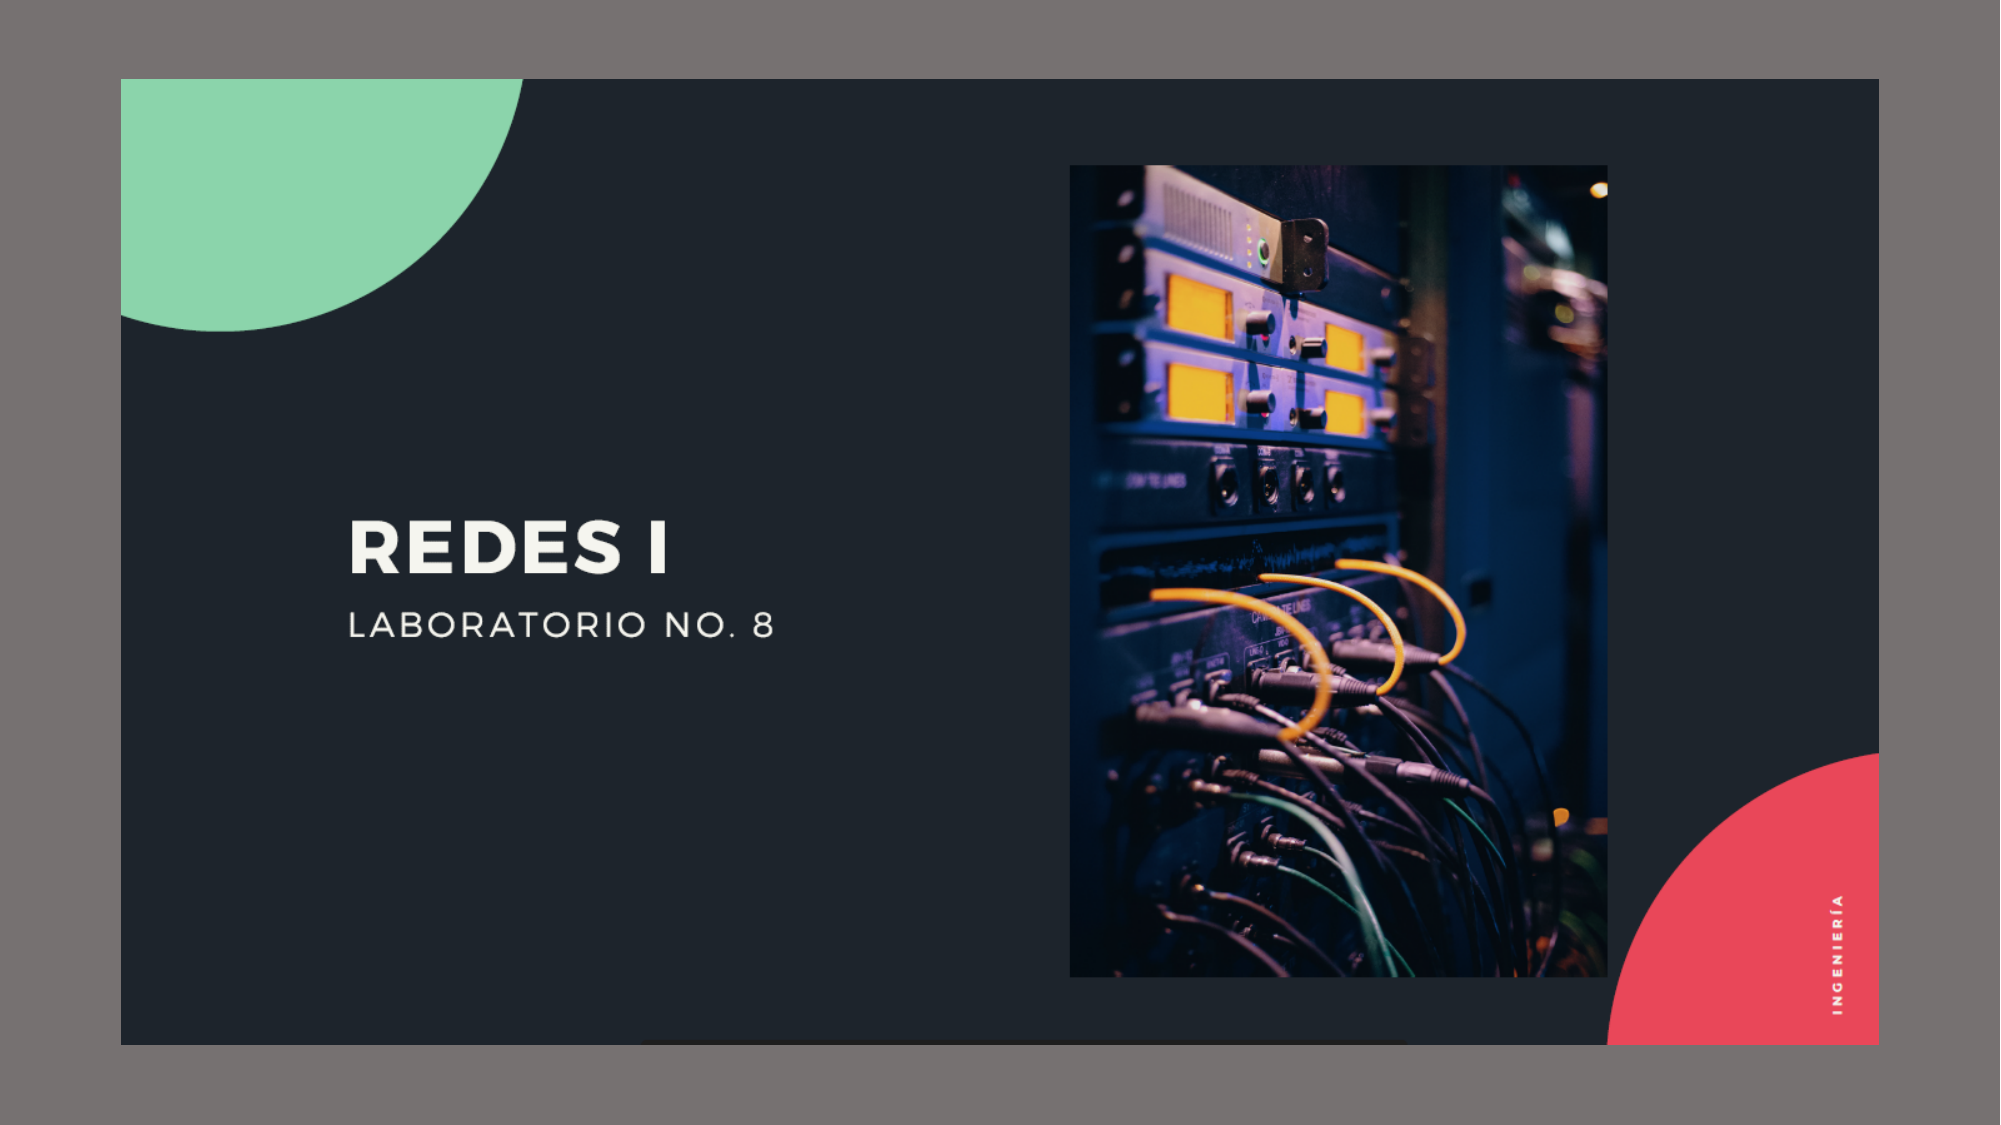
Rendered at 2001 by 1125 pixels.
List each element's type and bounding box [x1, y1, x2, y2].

picture [121, 79, 1879, 1045]
